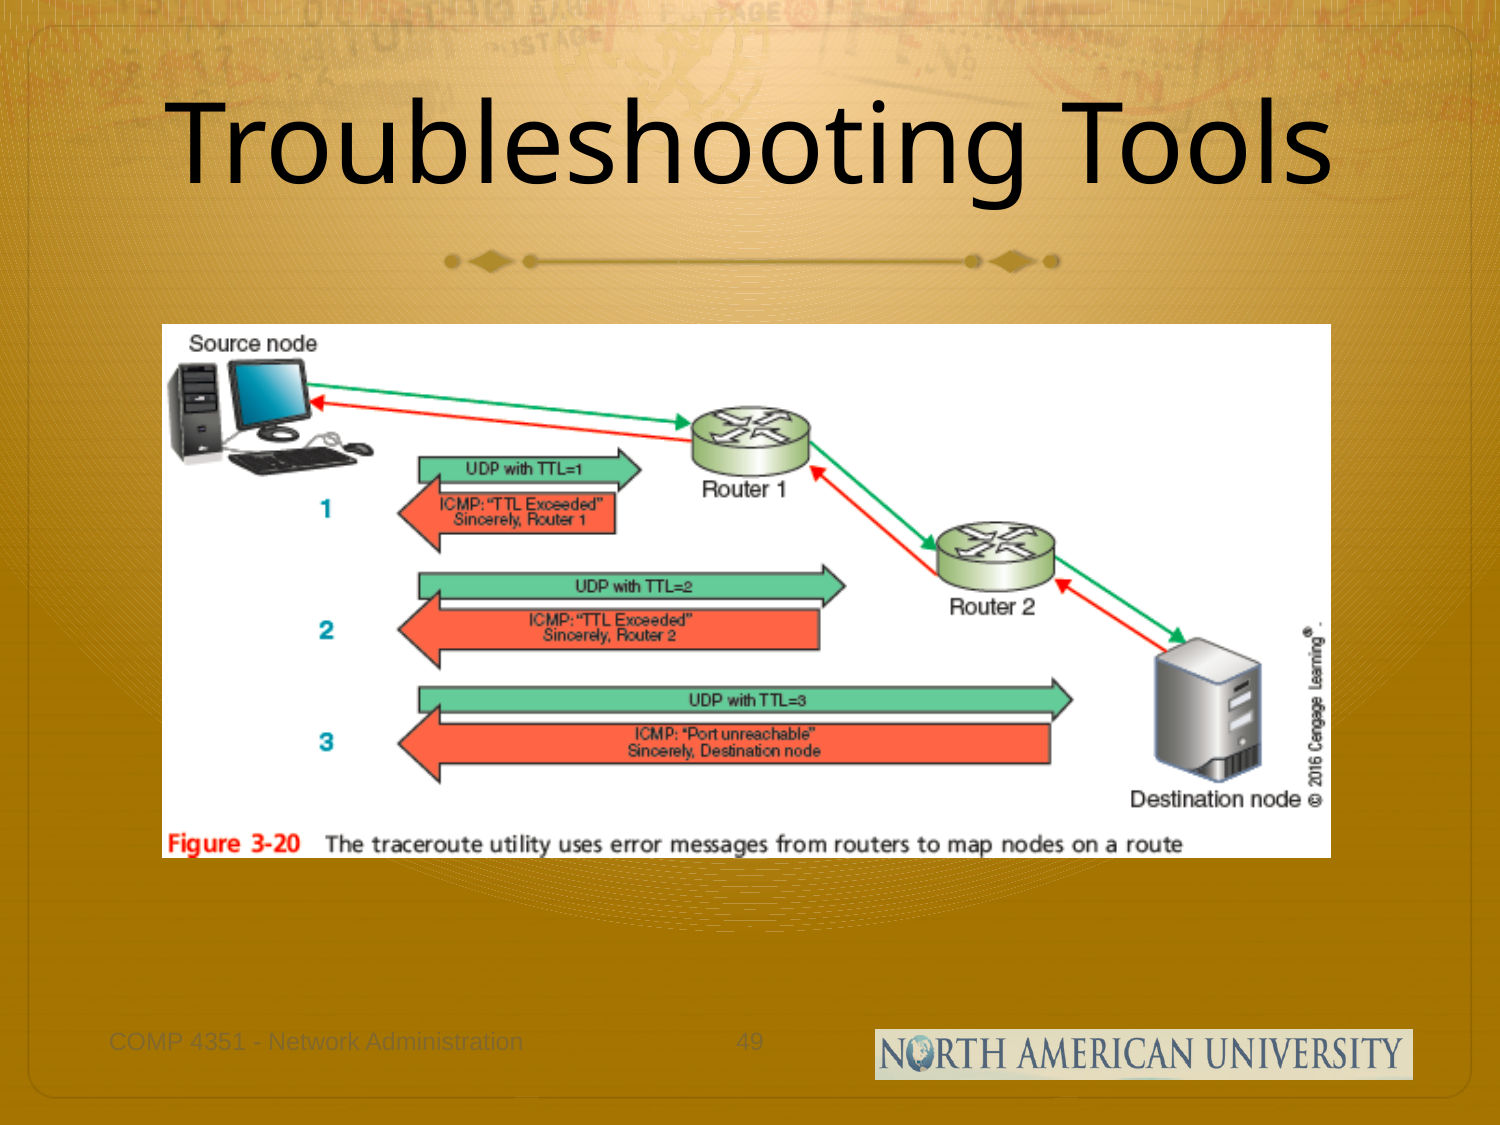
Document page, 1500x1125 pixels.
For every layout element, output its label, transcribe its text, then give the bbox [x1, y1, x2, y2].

slide_number 49 [663, 1010, 837, 1071]
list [162, 324, 1332, 858]
title Troubleshooting Tools [93, 45, 1407, 233]
picture [0, 0, 1500, 1125]
footer COMP 4351 - Network Administration [93, 1010, 619, 1071]
